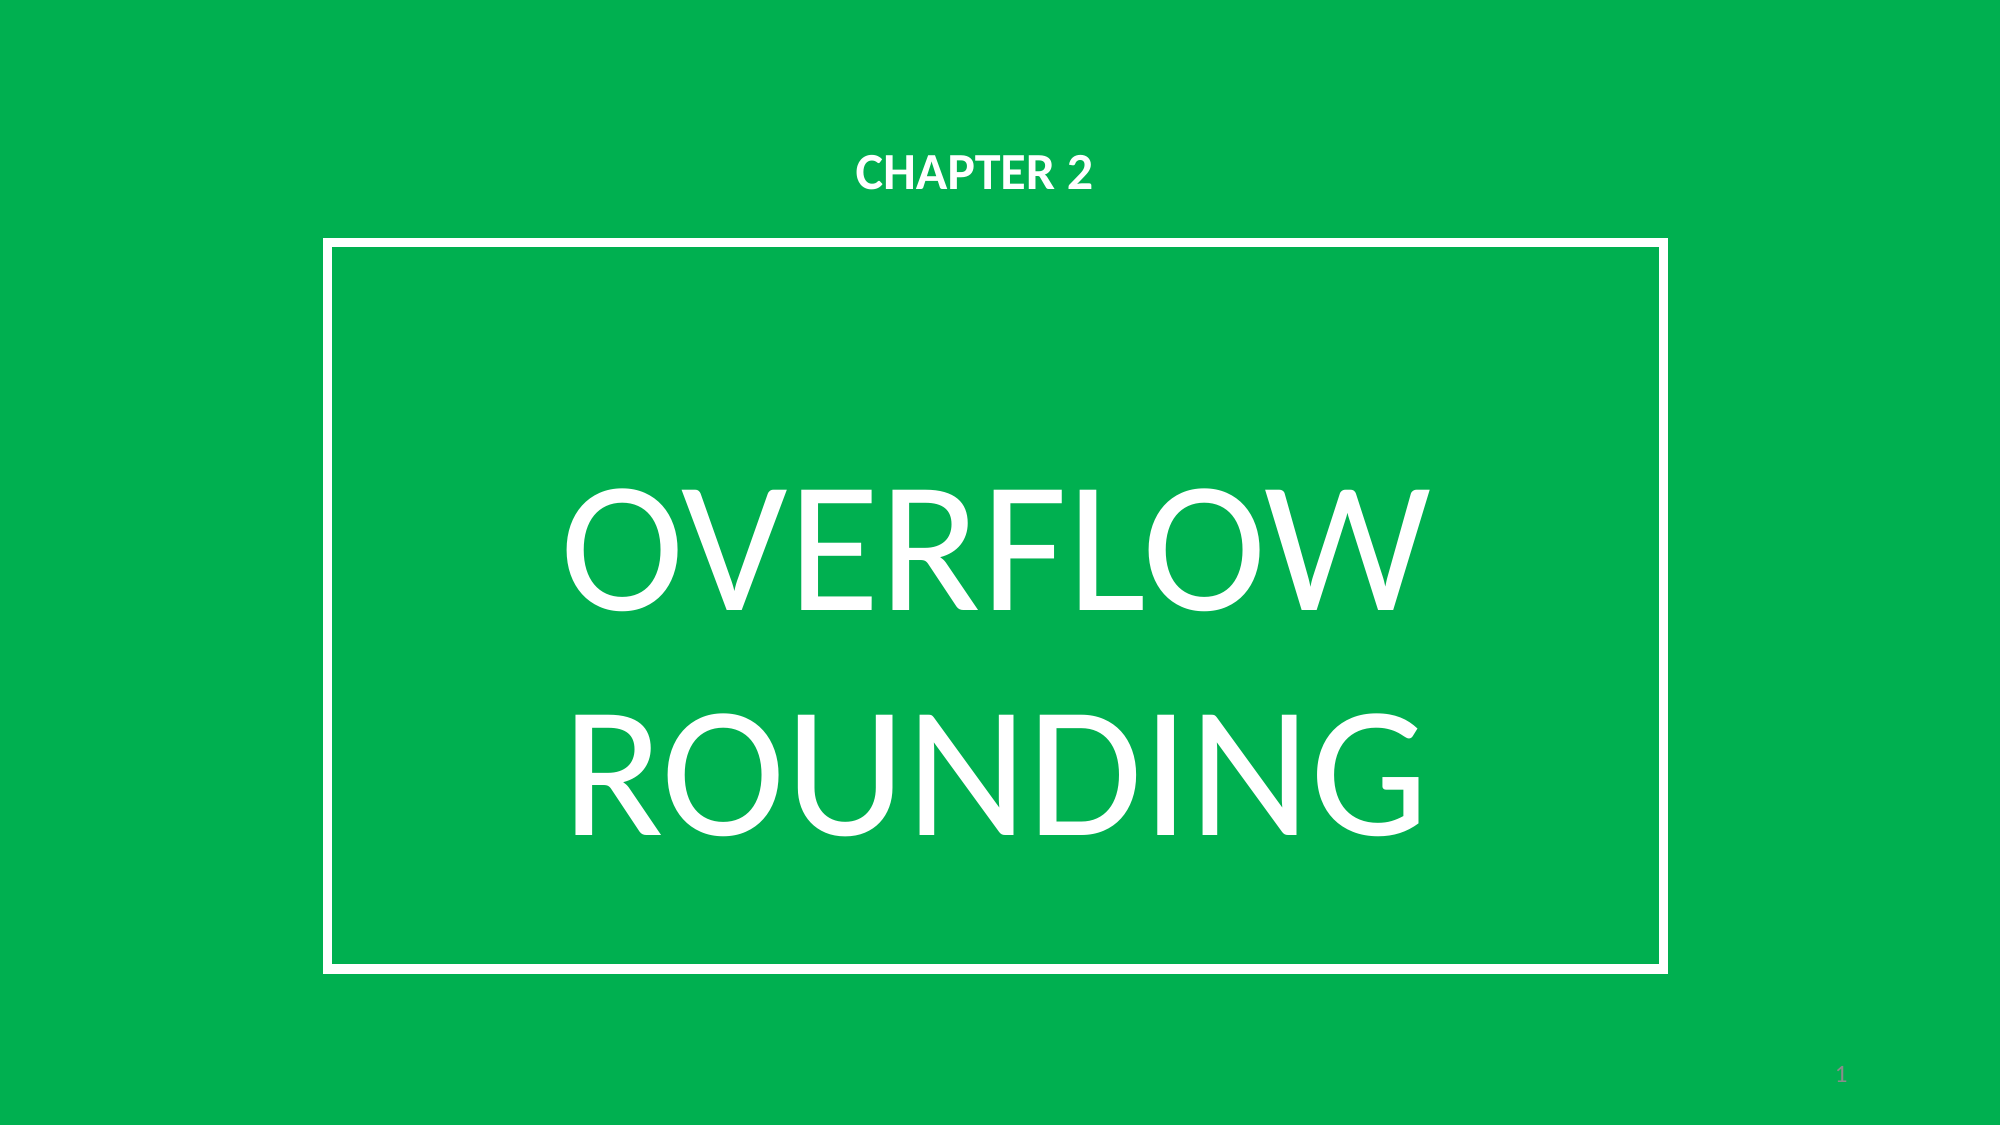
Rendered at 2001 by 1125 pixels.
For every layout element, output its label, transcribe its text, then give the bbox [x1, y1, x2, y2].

text_box [327, 242, 1665, 970]
text_box CHAPTER 2 [840, 130, 1108, 208]
slide_number 1 [1412, 1042, 1863, 1103]
